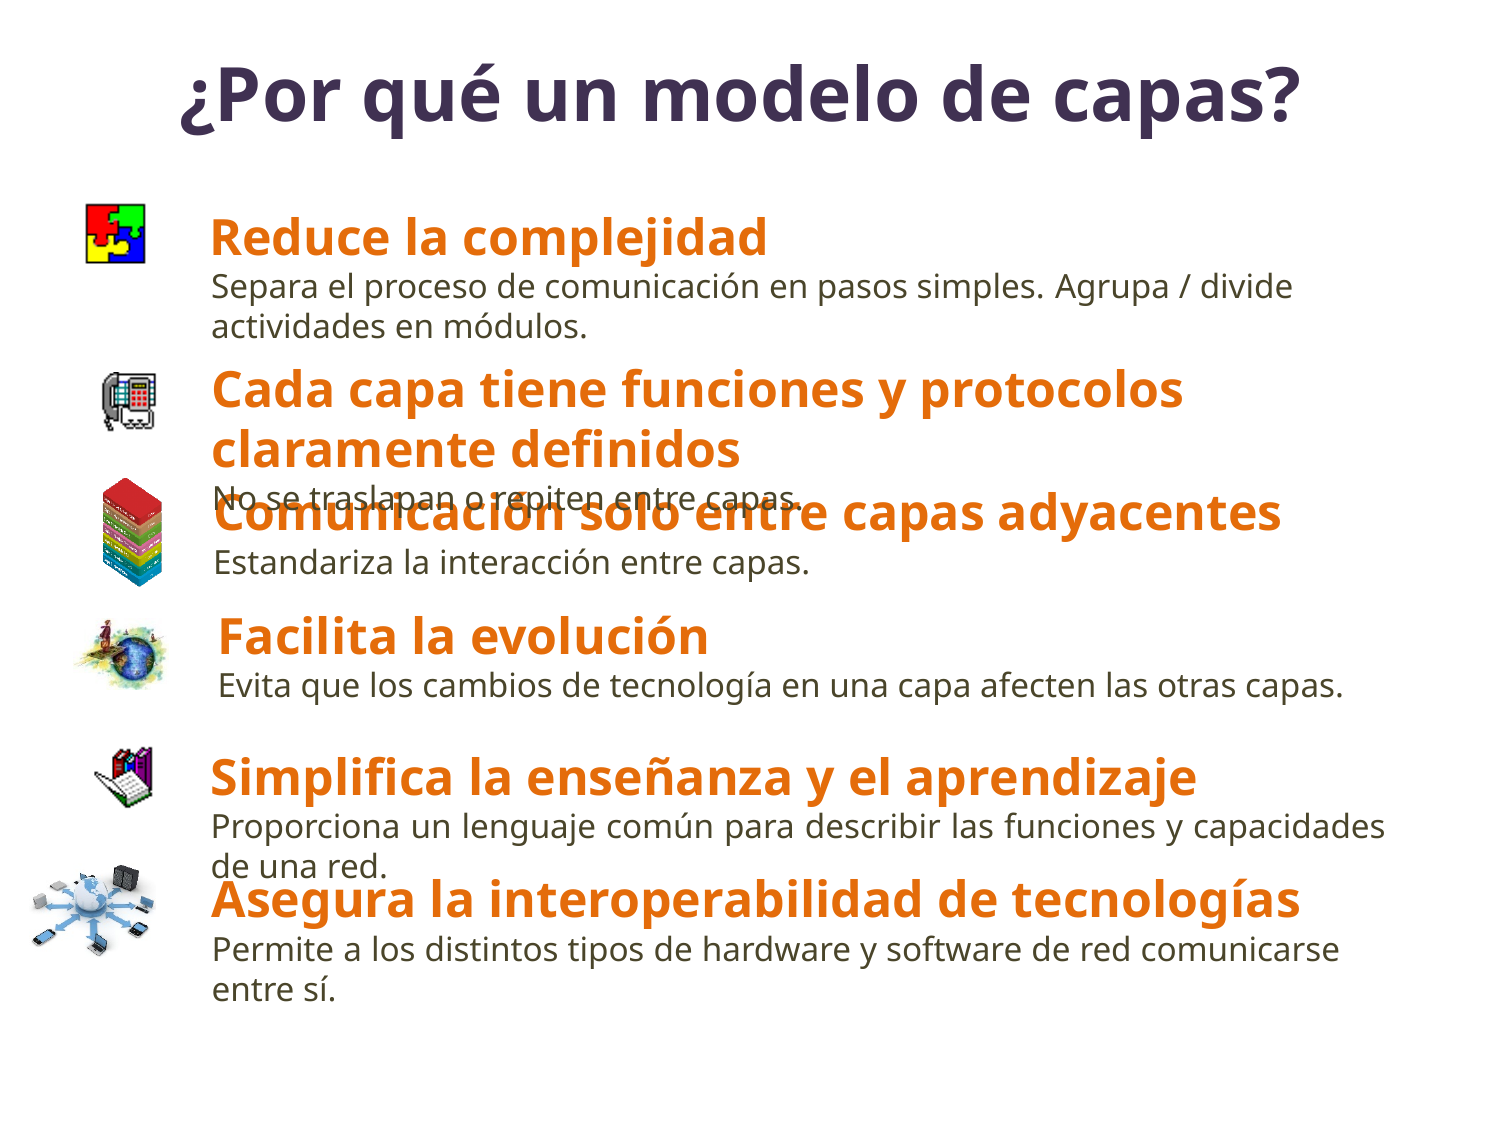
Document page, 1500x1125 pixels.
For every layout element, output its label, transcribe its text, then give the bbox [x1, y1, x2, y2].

picture [29, 863, 156, 959]
picture [73, 618, 169, 690]
text_box Asegura la interoperabilidad de tecnologías Permite a los distintos tipos de hardware y software de red comunicarse entre sí. [196, 860, 1357, 1015]
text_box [88, 372, 169, 439]
text_box Reduce la complejidad Separa el proceso de comunicación en pasos simples. Agrupa / divide actividades en módulos. [194, 197, 1360, 353]
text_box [83, 742, 174, 811]
picture [100, 474, 164, 589]
text_box Cada capa tiene funciones y protocolos claramente definidos No se traslapan o repiten entre capas. [197, 349, 1495, 525]
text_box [76, 197, 153, 275]
text_box ¿Por qué un modelo de capas? [0, 0, 1467, 186]
text_box Facilita la evolución Evita que los cambios de tecnología en una capa afecten las otras capas. [202, 597, 1368, 712]
text_box Comunicación solo entre capas adyacentes Estandariza la interacción entre capas. [198, 525, 1364, 589]
text_box Simplifica la enseñanza y el aprendizaje Proporciona un lenguaje común para describir las funciones y capacidades de una red. [195, 737, 1403, 893]
